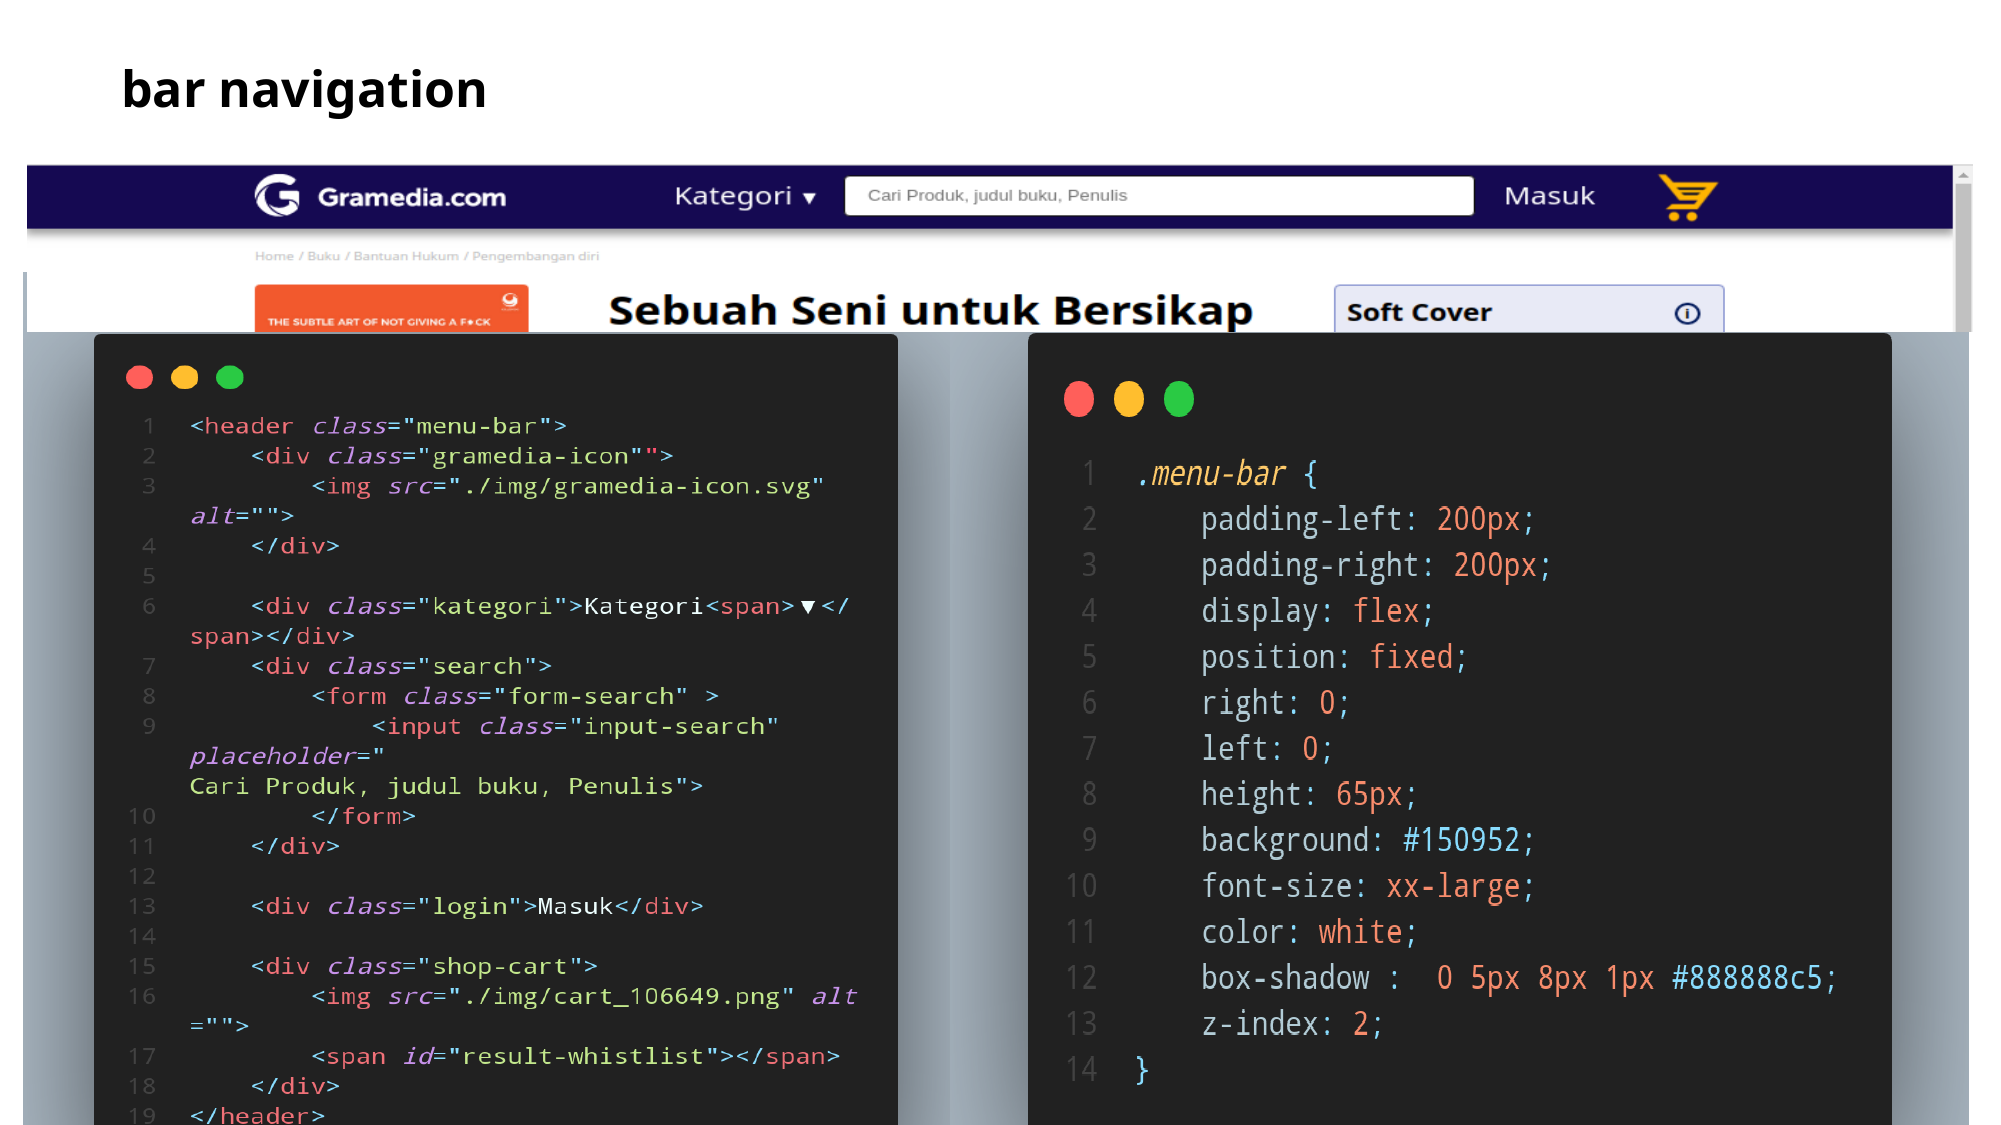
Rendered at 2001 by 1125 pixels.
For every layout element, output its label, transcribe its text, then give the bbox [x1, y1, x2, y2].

title bar navigation [106, 42, 1832, 141]
picture [23, 162, 1973, 1125]
